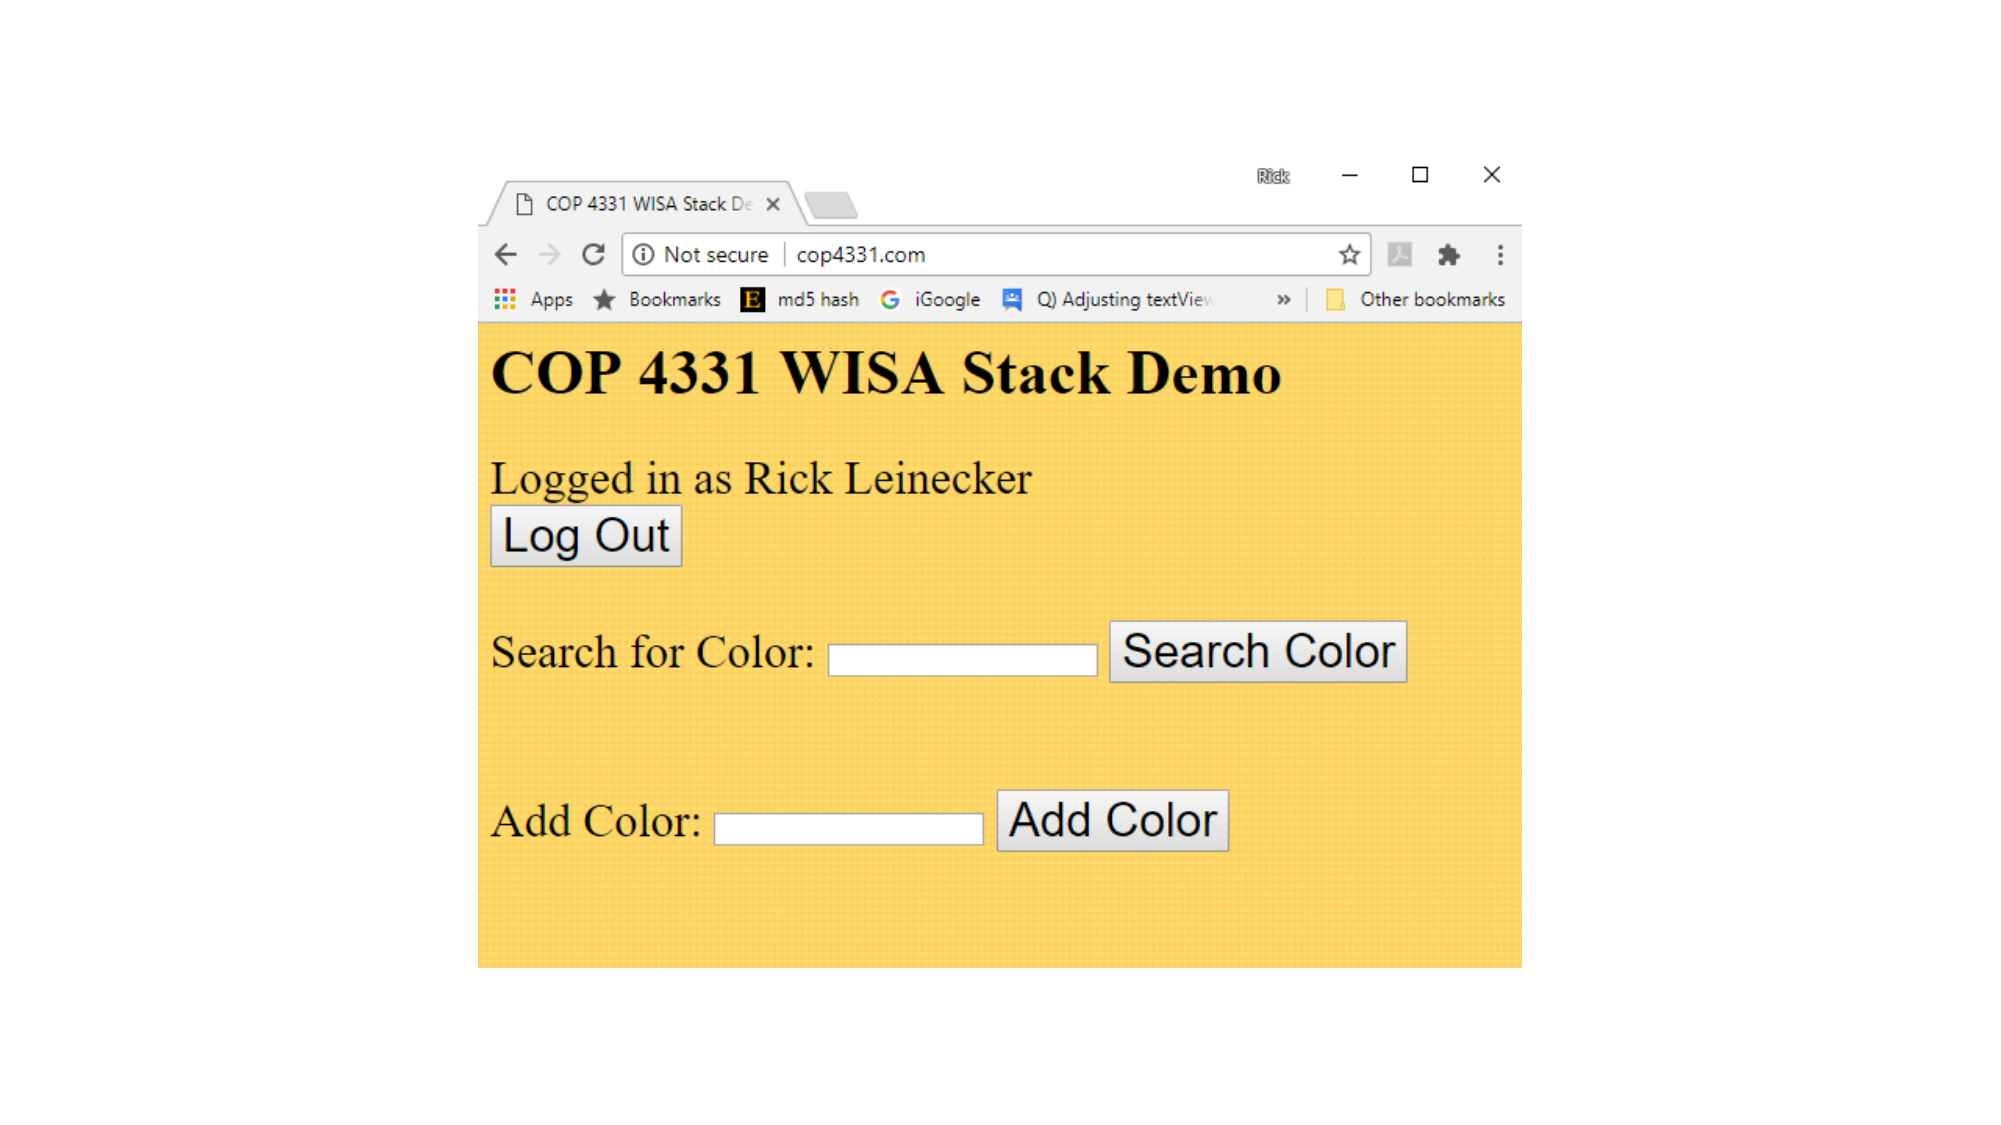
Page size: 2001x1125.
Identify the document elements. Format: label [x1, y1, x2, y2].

picture [478, 156, 1522, 968]
